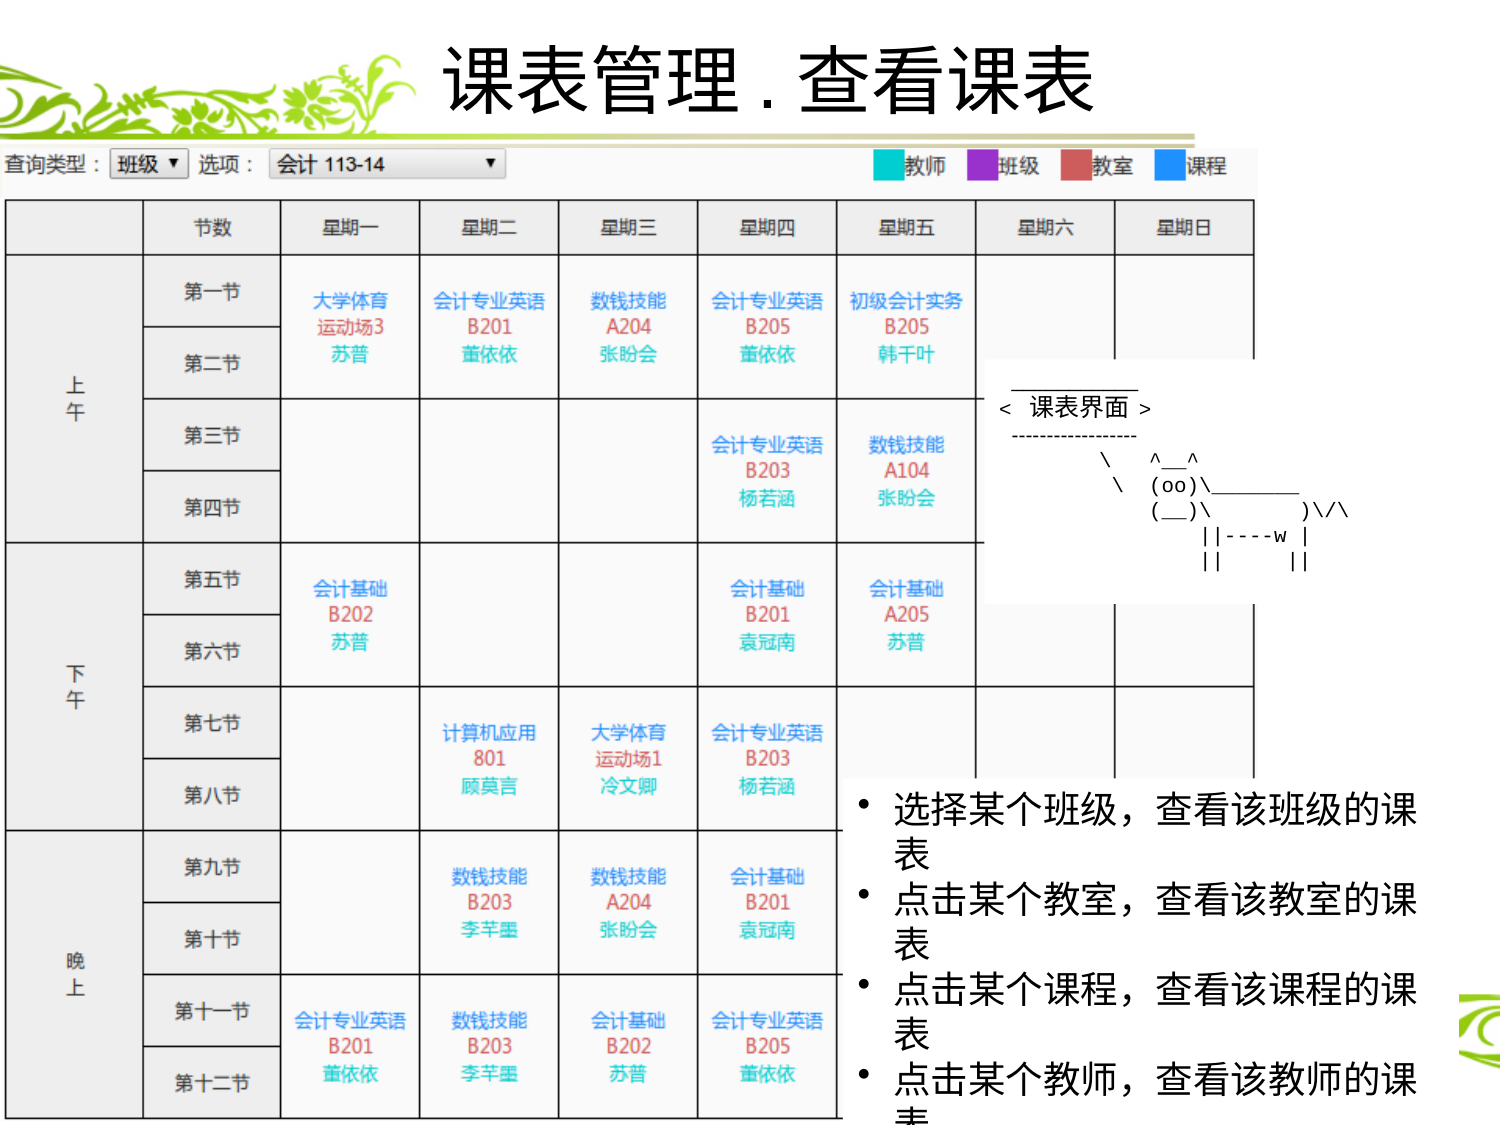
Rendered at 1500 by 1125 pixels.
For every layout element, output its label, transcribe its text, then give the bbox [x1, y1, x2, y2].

text_box 选择某个班级，查看该班级的课表 点击某个教室，查看该教室的课表 点击某个课程，查看该课程的课表 点击某个教师，查看该教师的课表 [842, 778, 1459, 1125]
text_box ___________ < 课表界面 > ------------------ \ ^__^ \ (oo)\_______ (__)\ )\/\ ||----w | || || [1258, 359, 1365, 604]
title 课表管理.查看课表 [425, 19, 1425, 138]
picture [0, 0, 1500, 1125]
